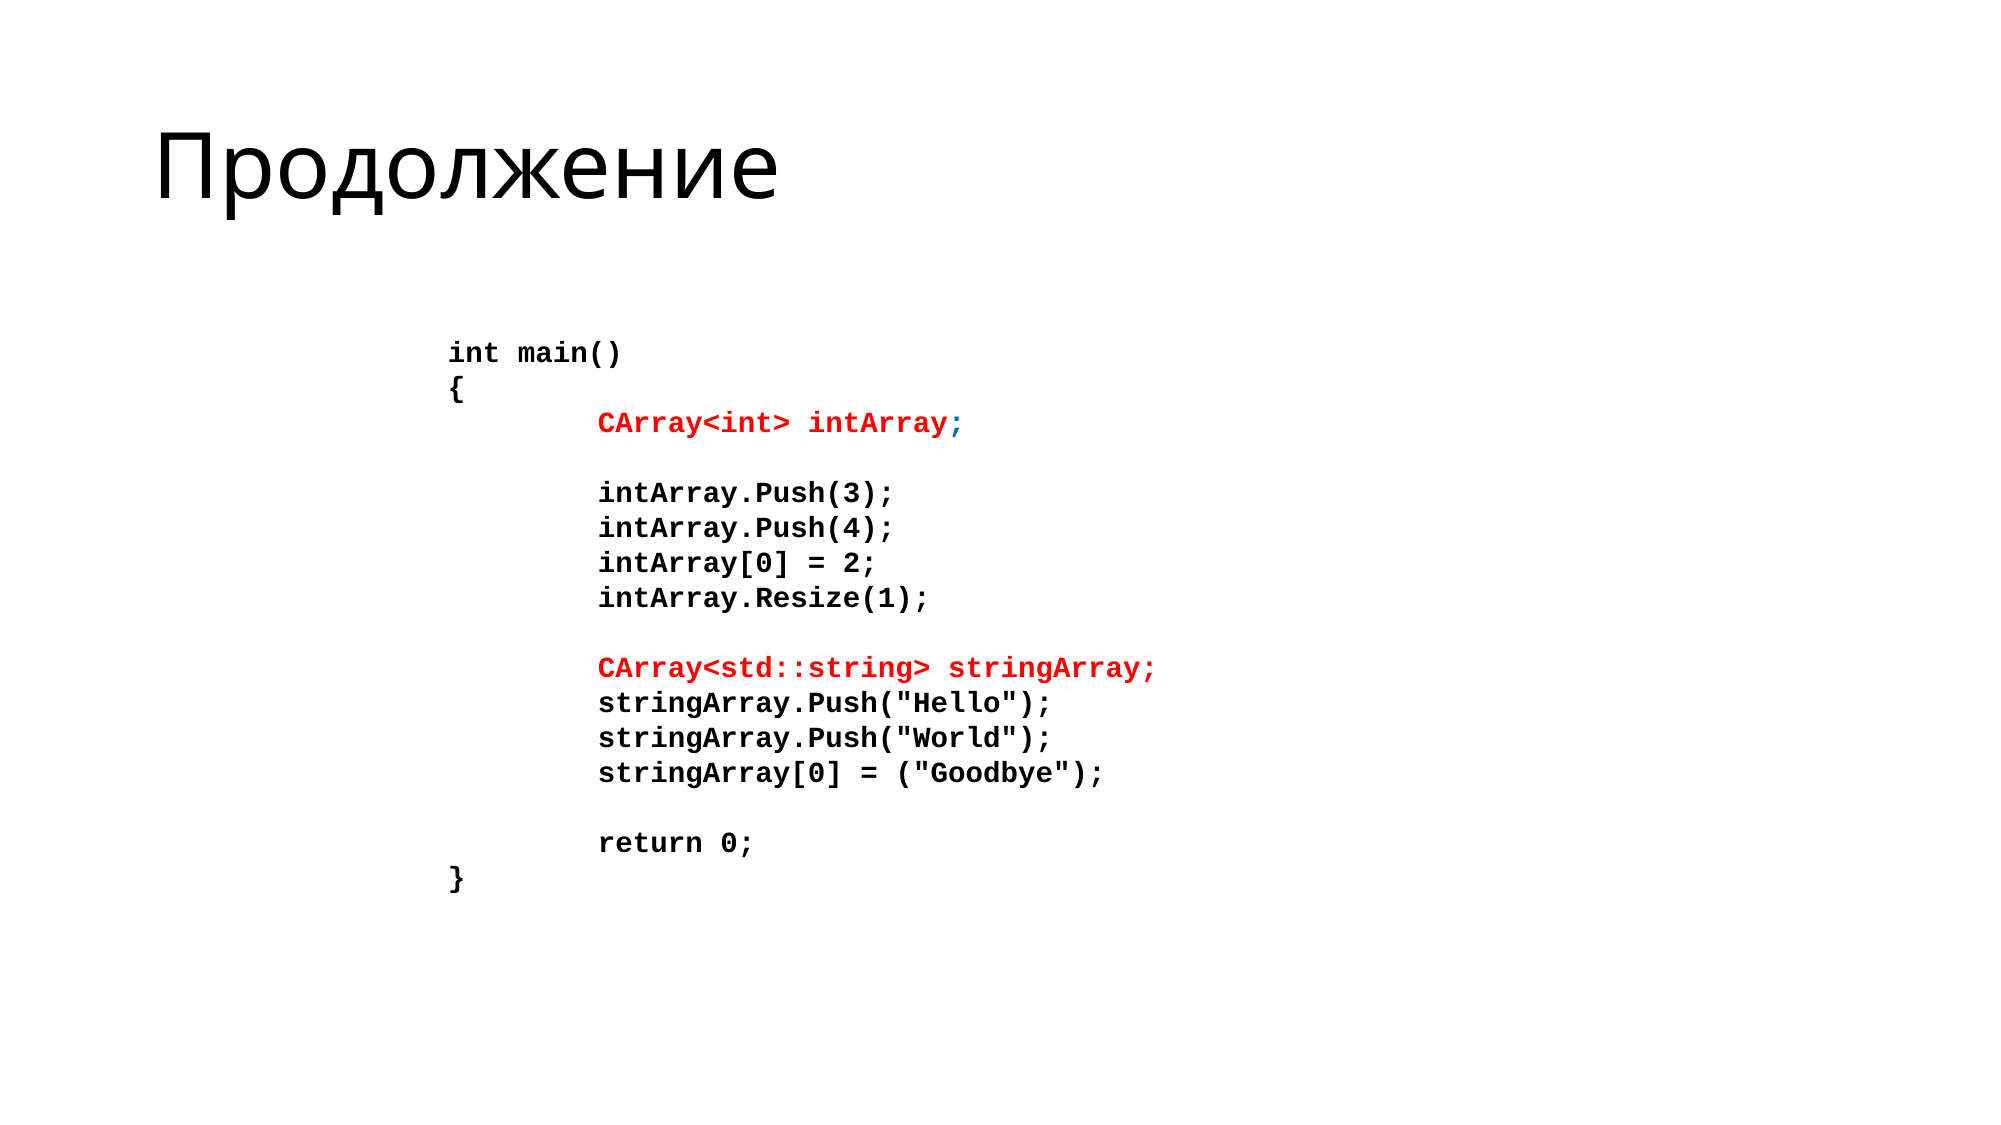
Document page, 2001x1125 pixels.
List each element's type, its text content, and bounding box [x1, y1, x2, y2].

title Продолжение [137, 59, 1863, 278]
text_box int main() { CArray<int> intArray; intArray.Push(3); intArray.Push(4); intArray[0] = 2; intArray.Resize(1); CArray<std::string> stringArray; stringArray.Push("Hello"); stringArray.Push("World"); stringArray[0] = ("Goodbye"); return 0; } [433, 326, 1674, 901]
